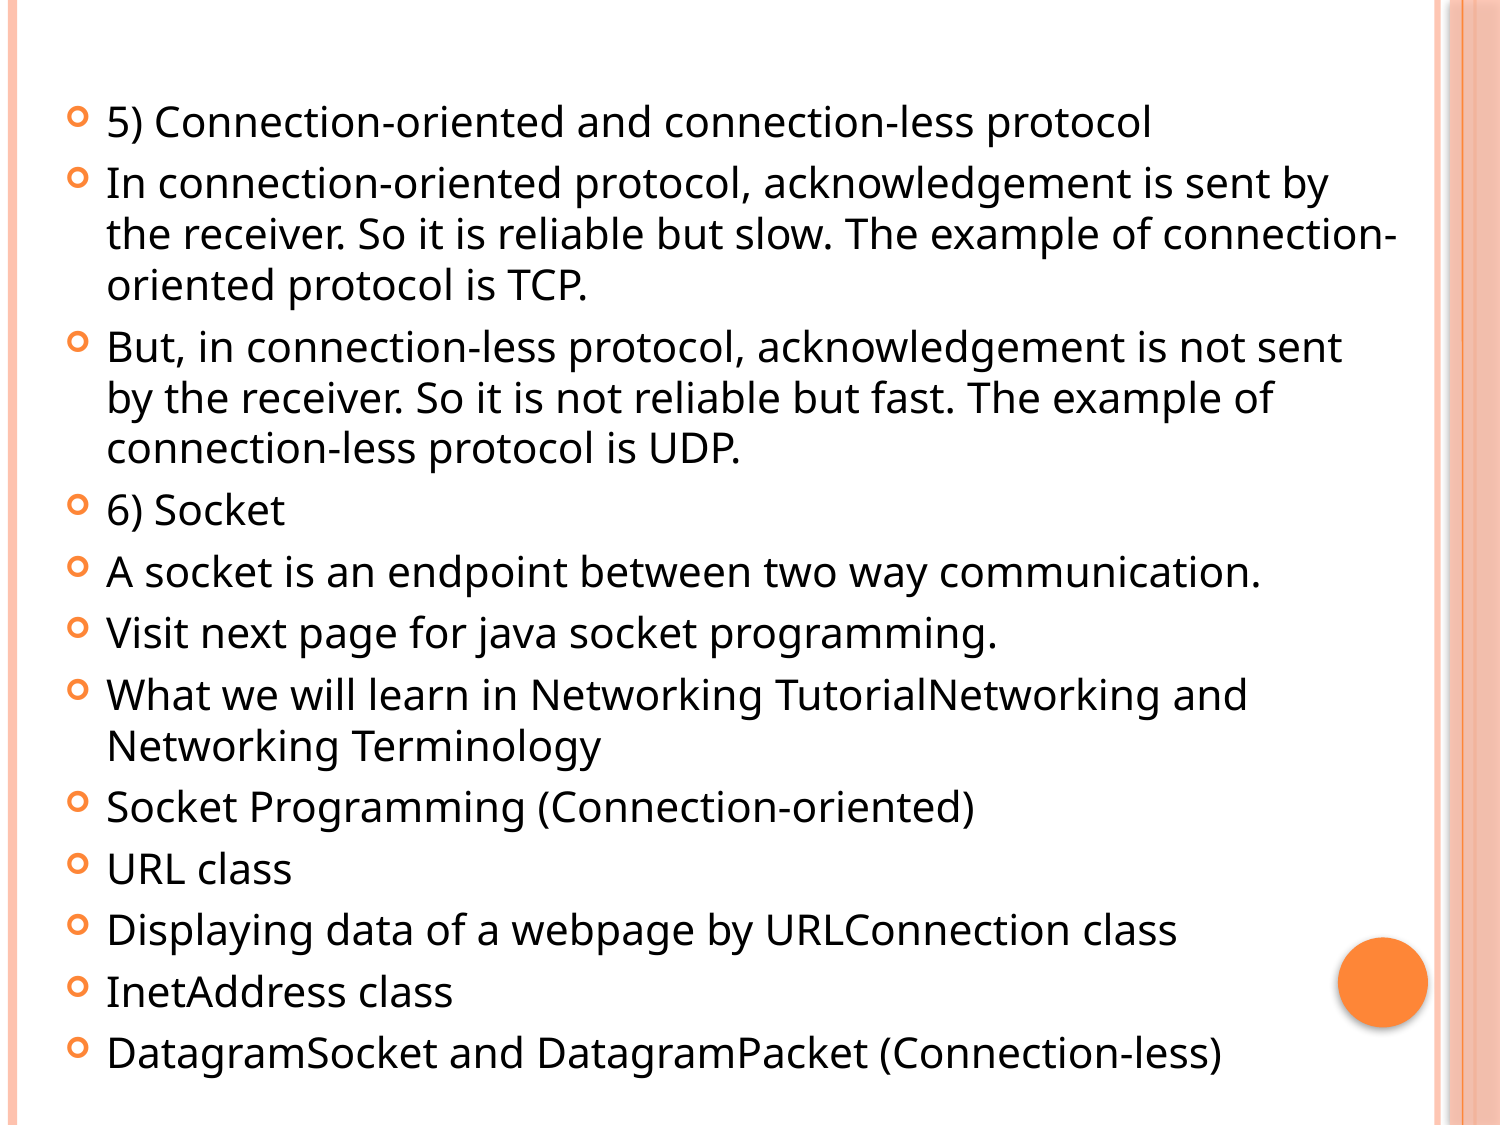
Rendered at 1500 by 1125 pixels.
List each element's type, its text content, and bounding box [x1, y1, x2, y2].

list 5) Connection-oriented and connection-less protocol In connection-oriented protocol, acknowledgement is sent by the receiver. So it is reliable but slow. The example of connection-oriented protocol is TCP. But, in connection-less protocol, acknowledgement is not sent by the receiver. So it is not reliable but fast. The example of connection-less protocol is UDP. 6) Socket A socket is an endpoint between two way communication. Visit next page for java socket programming. What we will learn in Networking TutorialNetworking and Networking Terminology Socket Programming (Connection-oriented) URL class Displaying data of a webpage by URLConnection class InetAddress class DatagramSocket and DatagramPacket (Connection-less) [50, 87, 1413, 1088]
